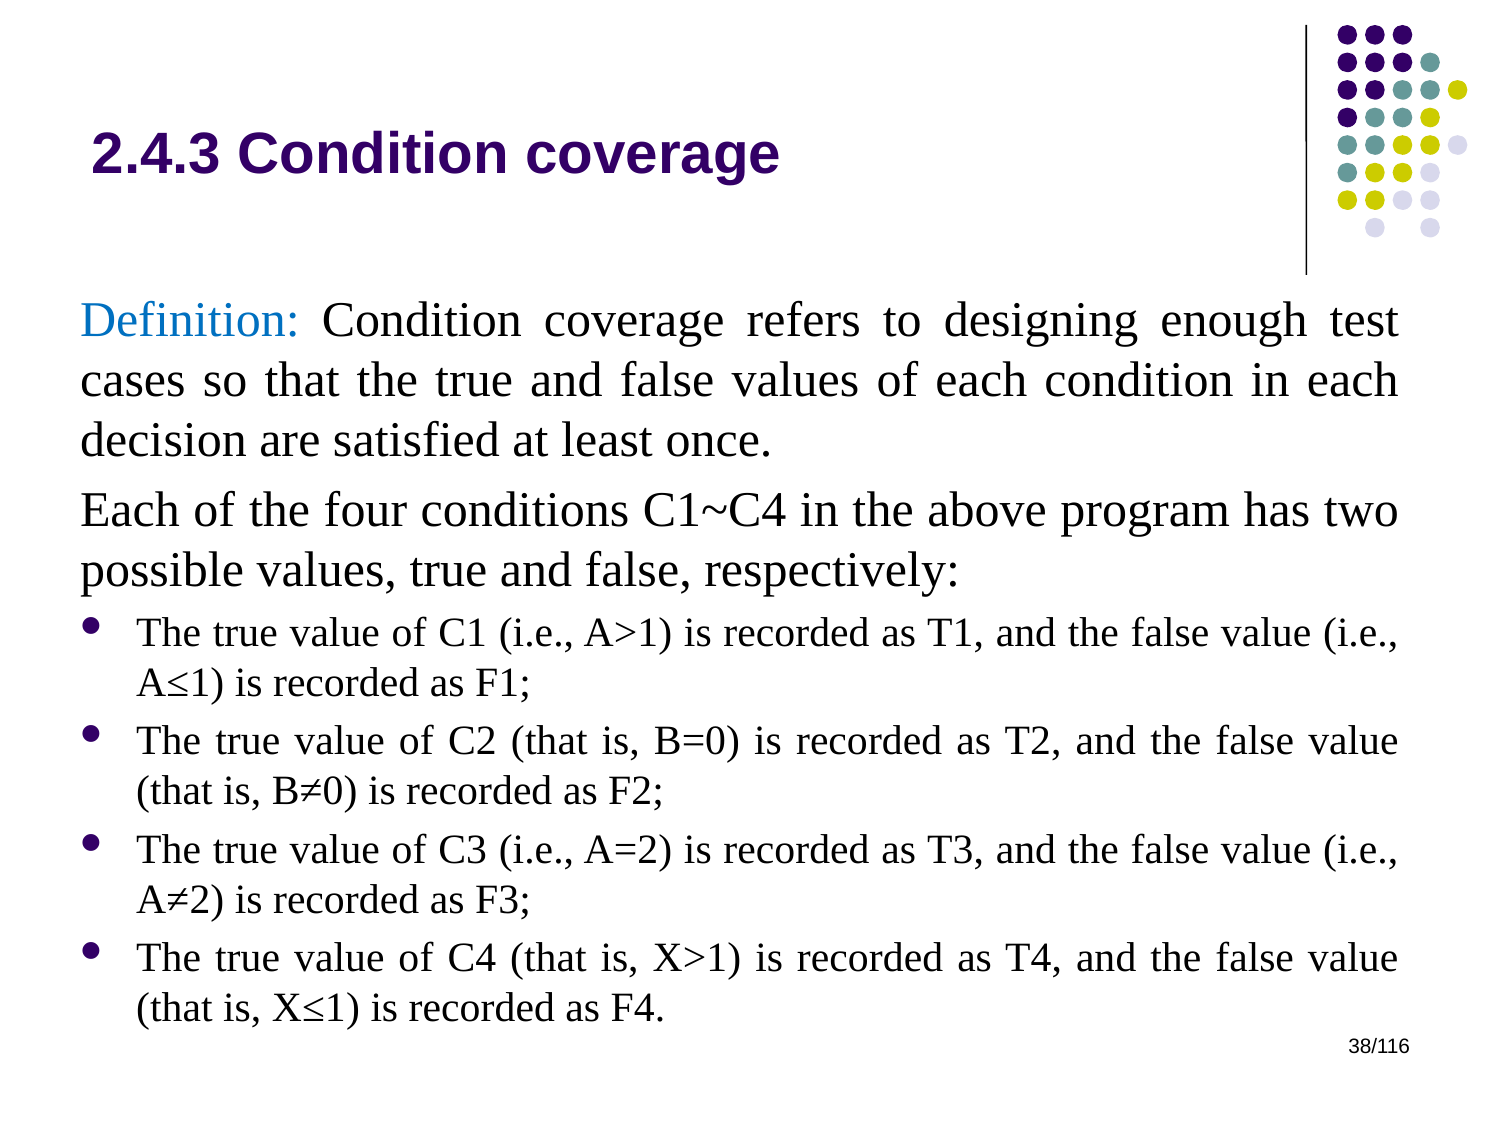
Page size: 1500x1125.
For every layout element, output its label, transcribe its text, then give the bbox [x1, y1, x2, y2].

title 2.4.3 Condition coverage [76, 95, 1028, 193]
list Definition: Condition coverage refers to designing enough test cases so that the true and false values of each condition in each decision are satisfied at least once. Each of the four conditions C1~C4 in the above program has two possible values, true and false, respectively: The true value of C1 (i.e., A>1) is recorded as T1, and the false value (i.e., A≤1) is recorded as F1; The true value of C2 (that is, B=0) is recorded as T2, and the false value (that is, B≠0) is recorded as F2; The true value of C3 (i.e., A=2) is recorded as T3, and the false value (i.e., A≠2) is recorded as F3; The true value of C4 (that is, X>1) is recorded as T4, and the false value (that is, X≤1) is recorded as F4. [64, 278, 1415, 1003]
slide_number 38/116 [1074, 1025, 1425, 1100]
